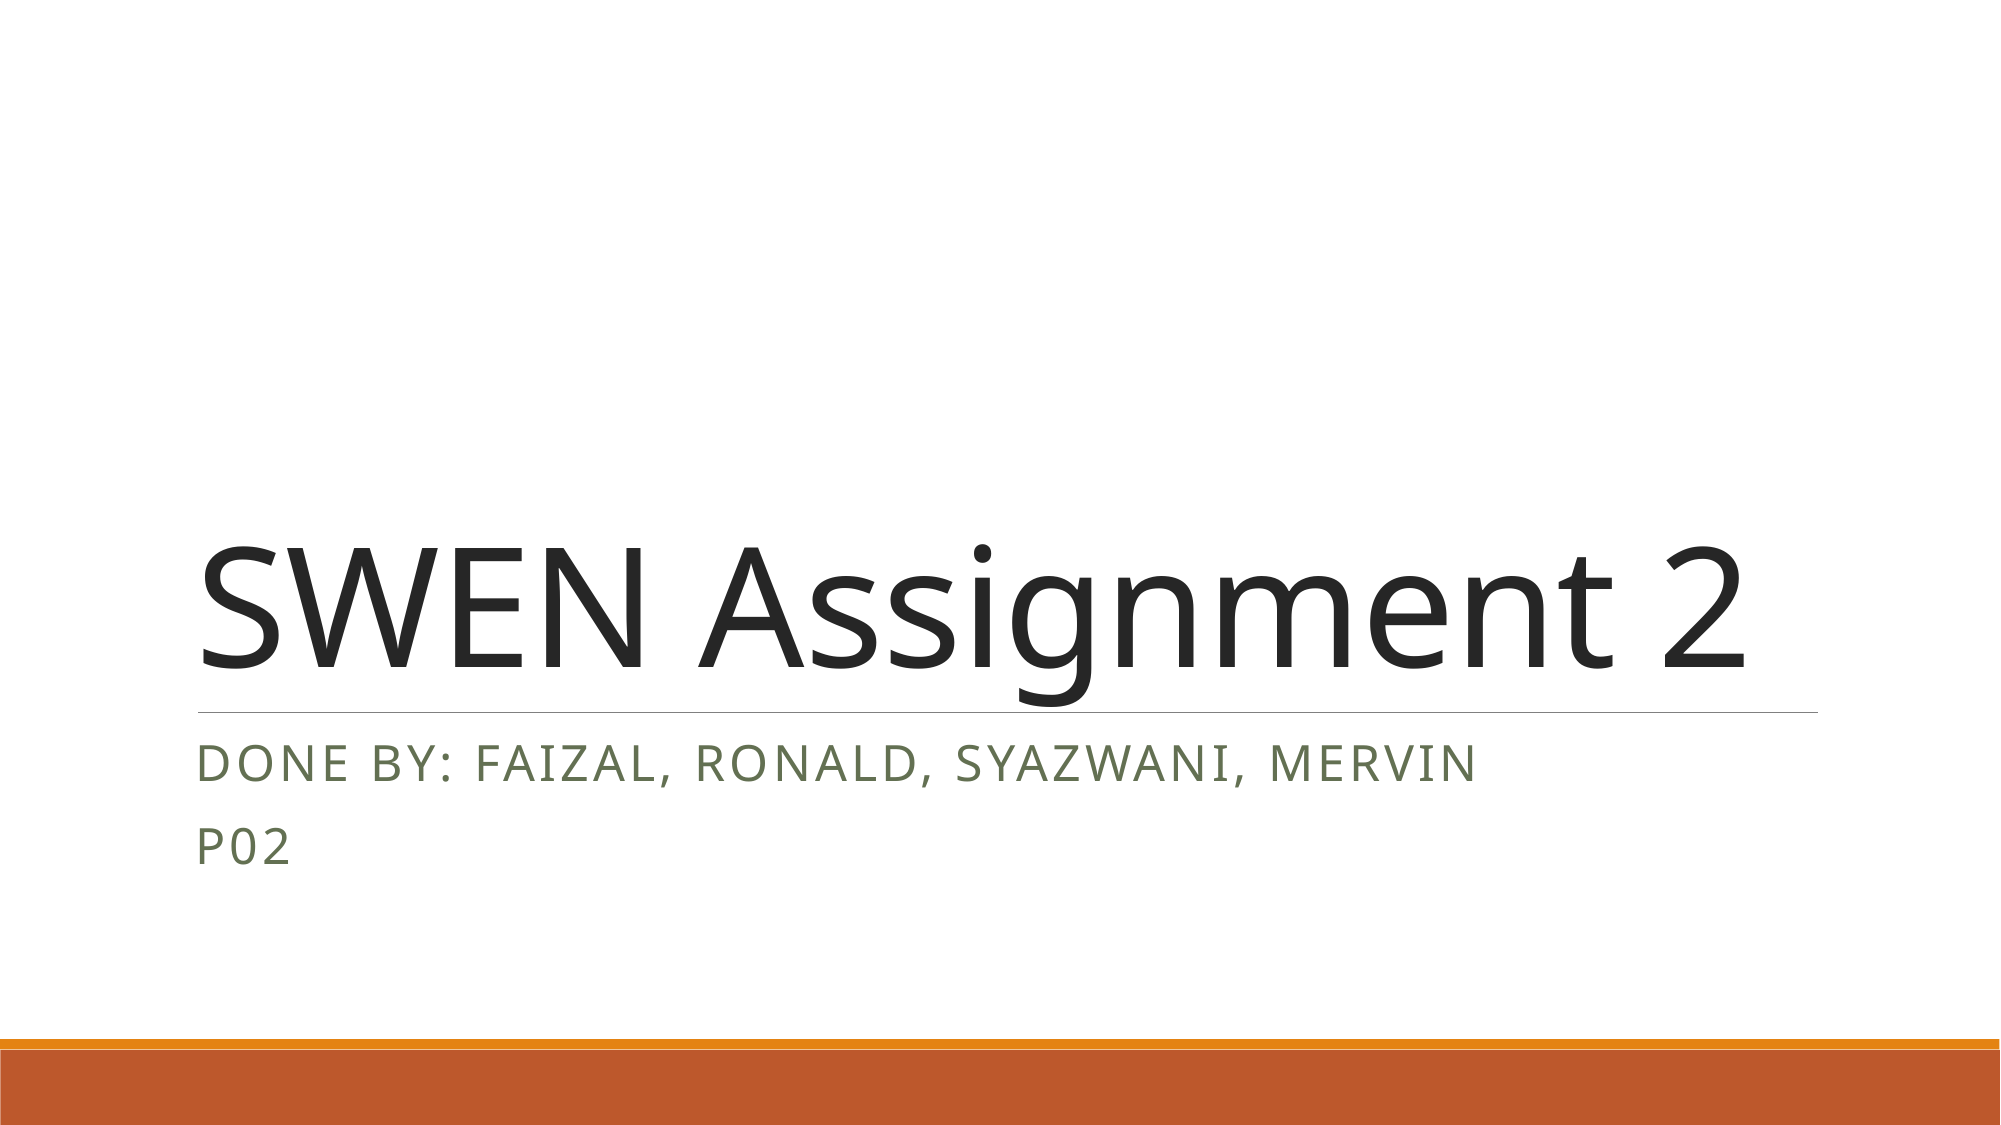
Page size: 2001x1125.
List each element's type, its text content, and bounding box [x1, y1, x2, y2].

title SWEN Assignment 2 [180, 124, 1830, 710]
subtitle Done By: Faizal, Ronald, Syazwani, Mervin P02 [180, 730, 1831, 919]
